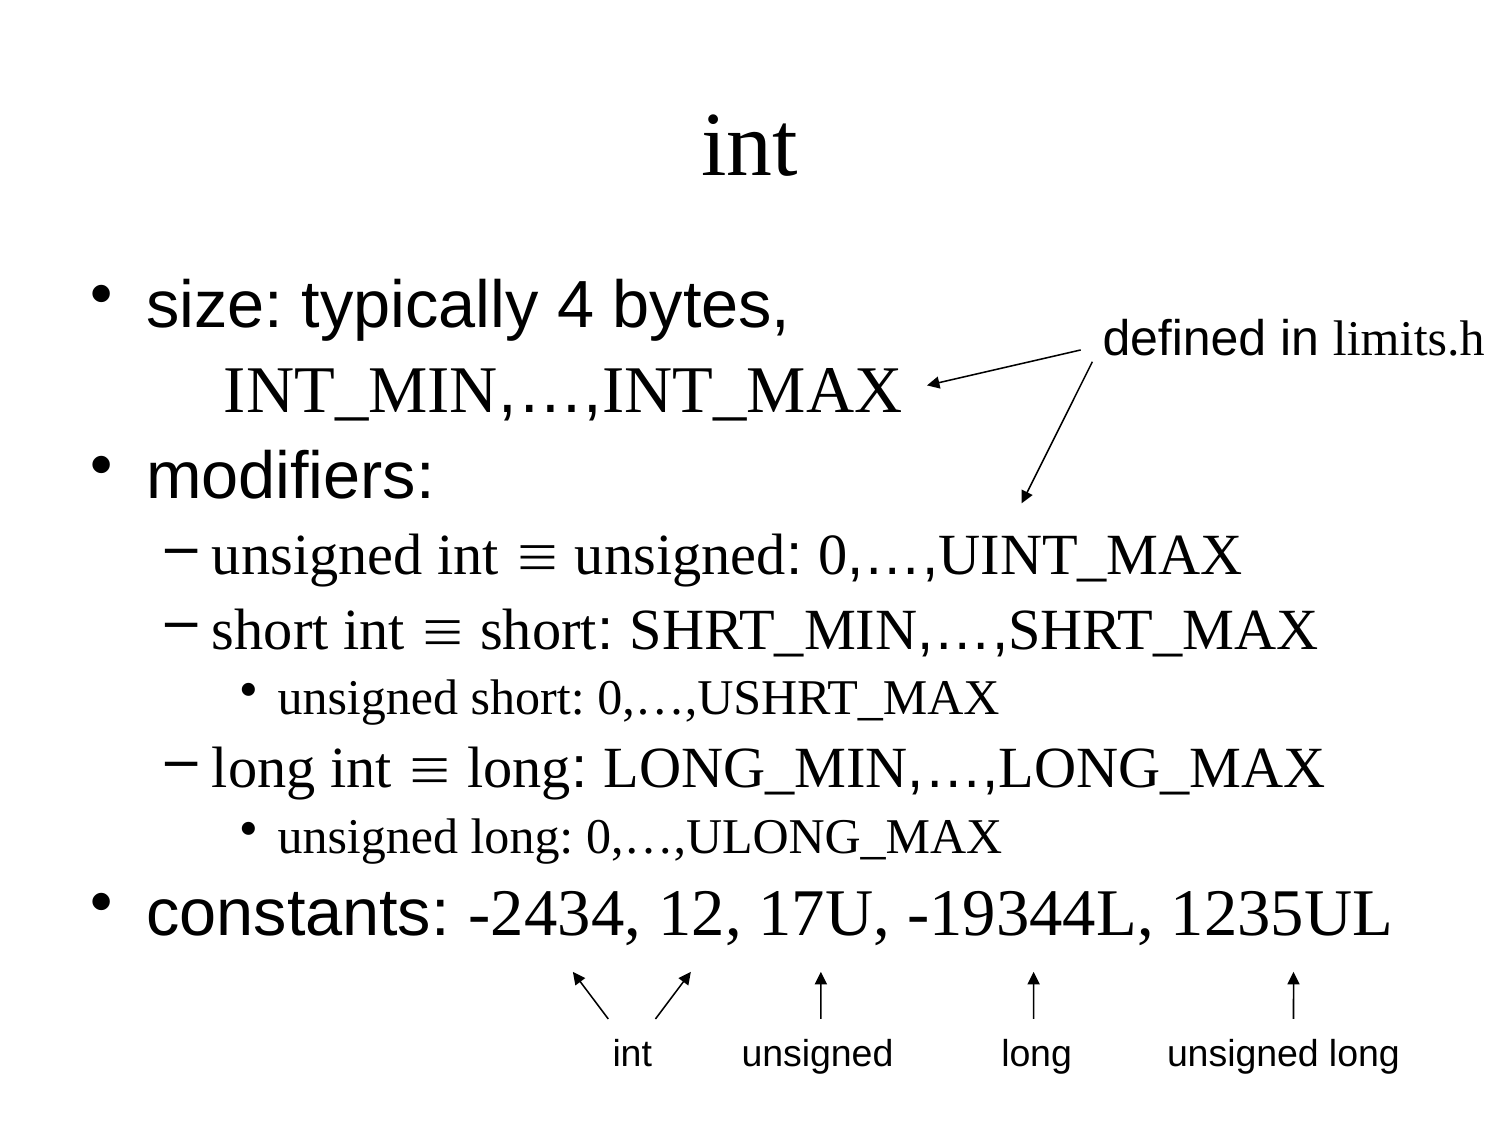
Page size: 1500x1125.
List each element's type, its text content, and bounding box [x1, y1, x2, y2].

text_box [926, 298, 1500, 504]
title int [75, 45, 1425, 233]
list size: typically 4 bytes, INT_MIN,…,INT_MAX modifiers: unsigned int  unsigned: 0,…,UINT_MAX short int  short: SHRT_MIN,…,SHRT_MAX unsigned short: 0,…,USHRT_MAX long int  long: LONG_MIN,…,LONG_MAX unsigned long: 0,…,ULONG_MAX constants: -2434, 12, 17U, -19344L, 1235UL [75, 262, 1425, 1005]
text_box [572, 971, 692, 1083]
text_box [985, 971, 1088, 1083]
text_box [1151, 971, 1416, 1083]
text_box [726, 971, 909, 1083]
